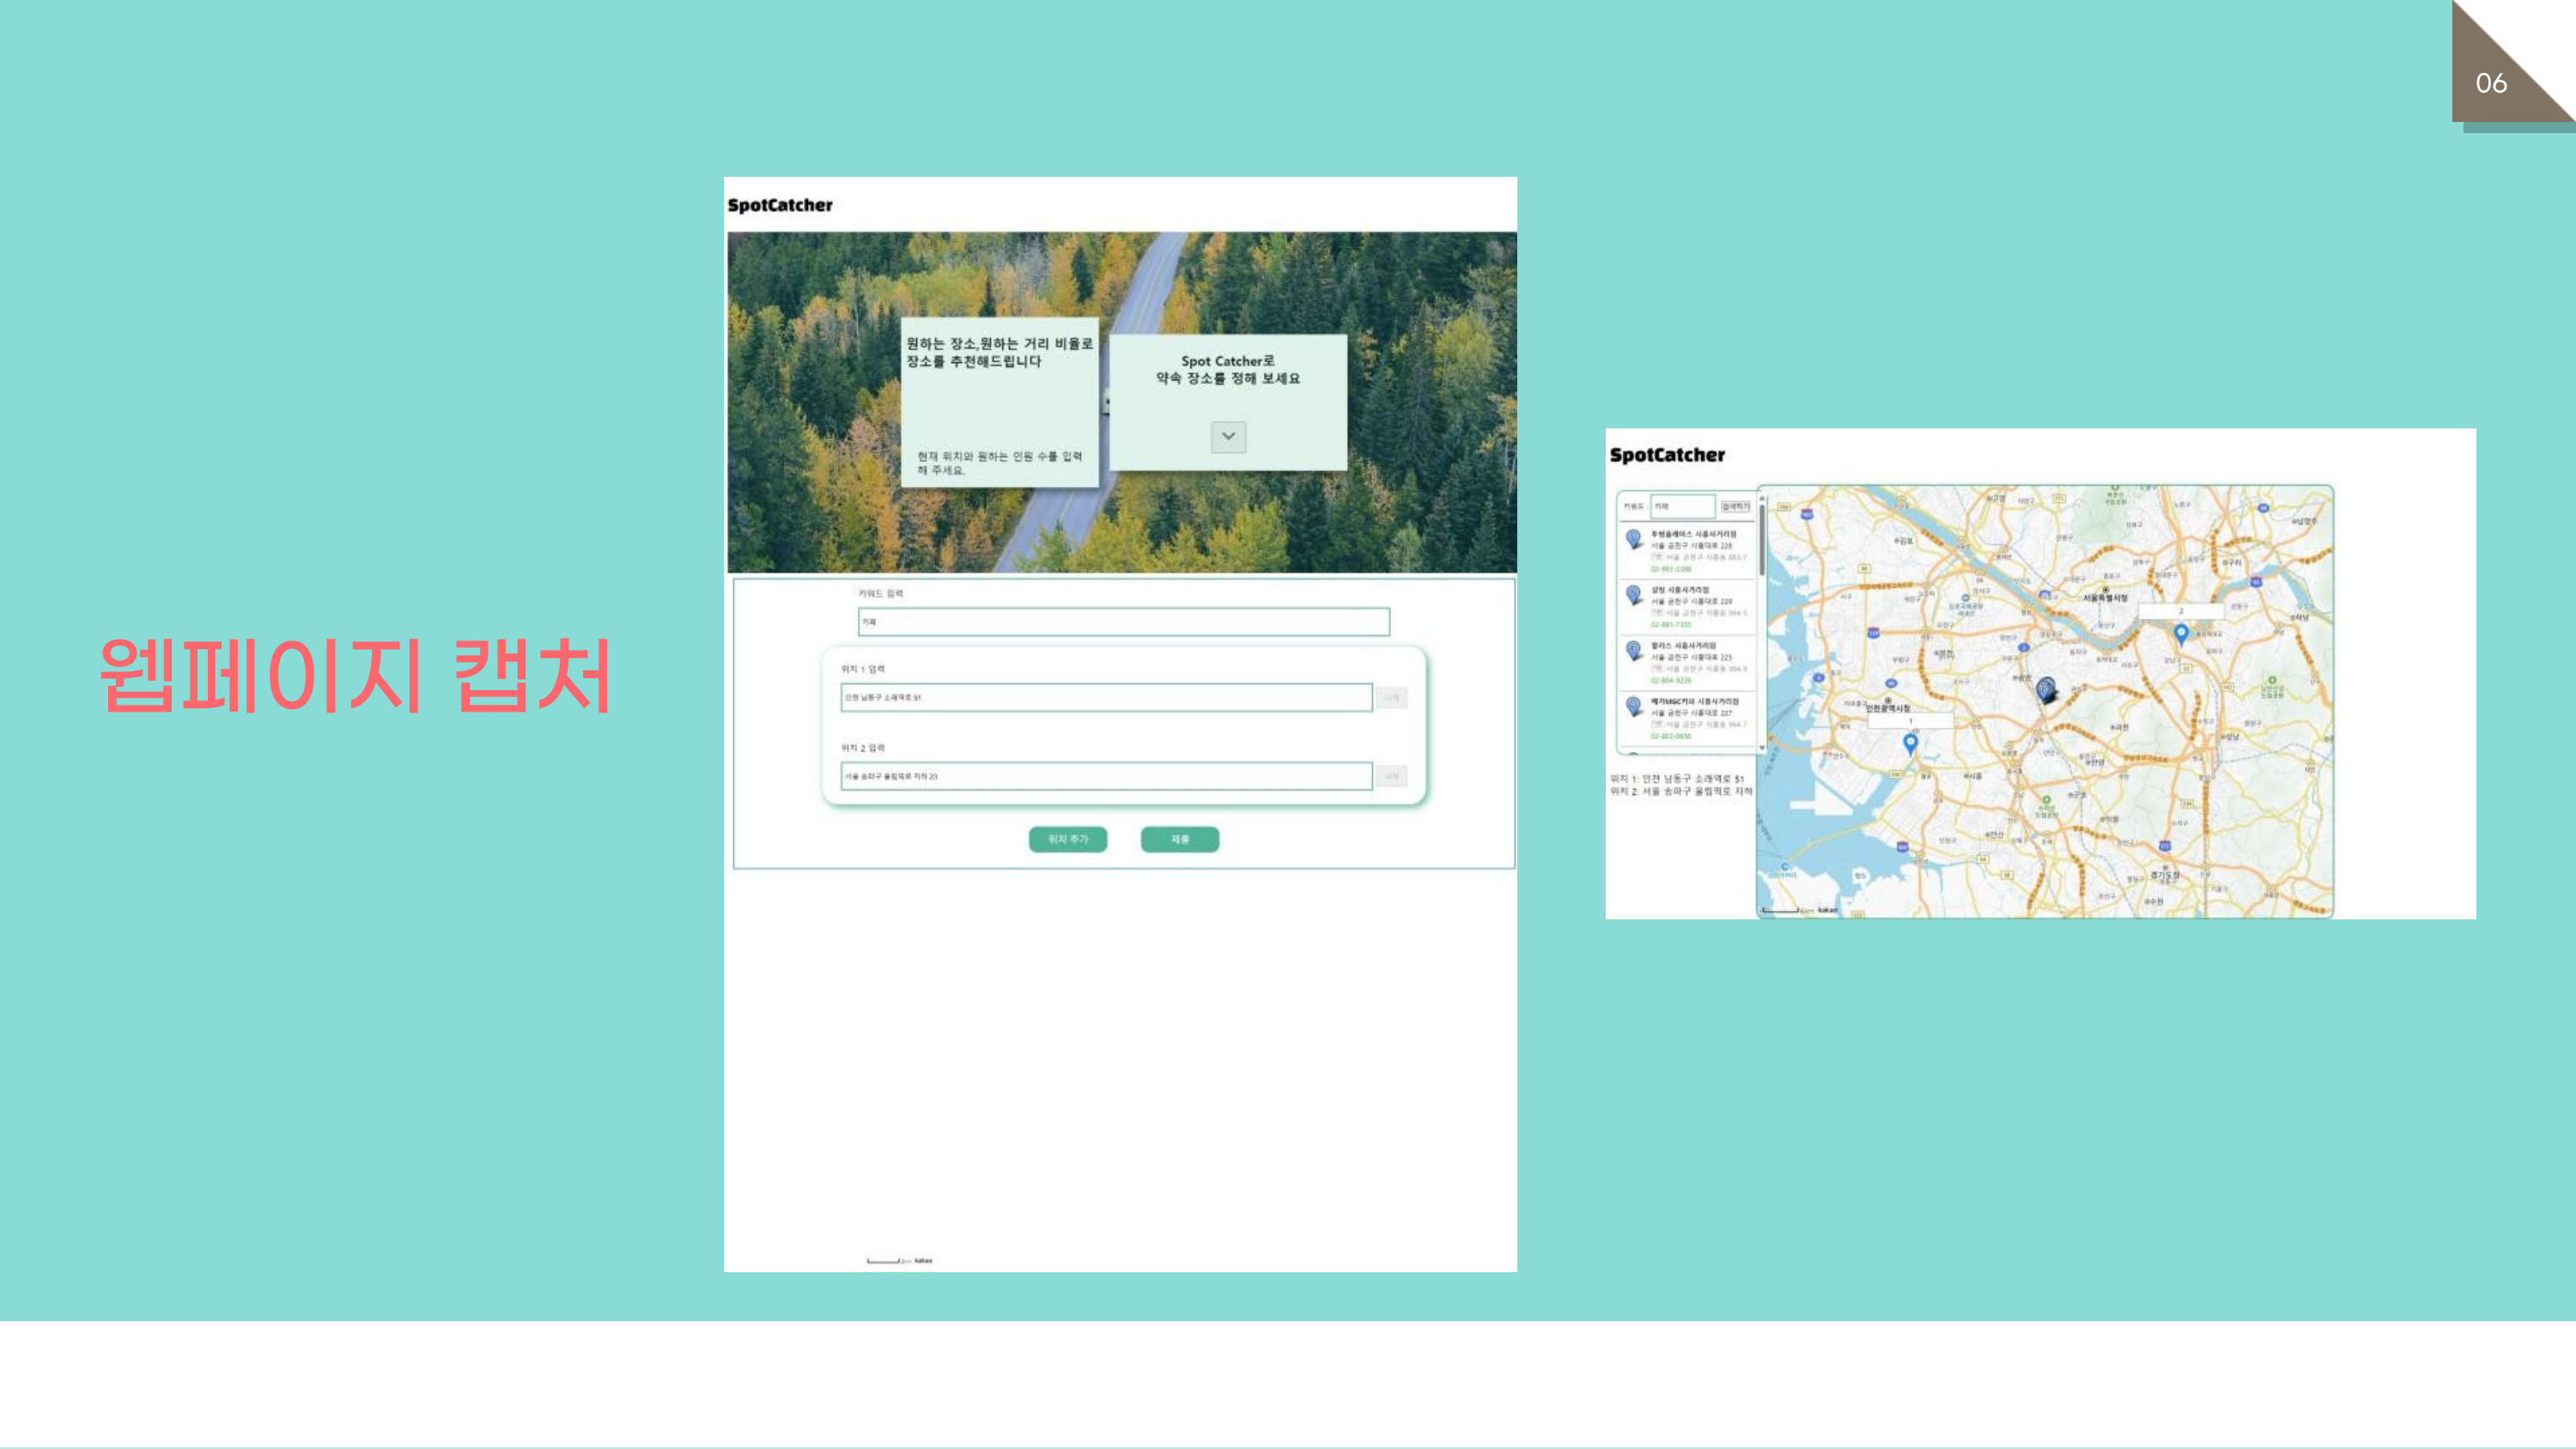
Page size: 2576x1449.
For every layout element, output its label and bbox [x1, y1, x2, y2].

picture [724, 176, 1517, 1272]
text_box [2451, 0, 2576, 134]
picture [2476, 71, 2524, 99]
picture [0, 1321, 2576, 1449]
text_box [95, 634, 699, 734]
picture [1606, 428, 2476, 919]
